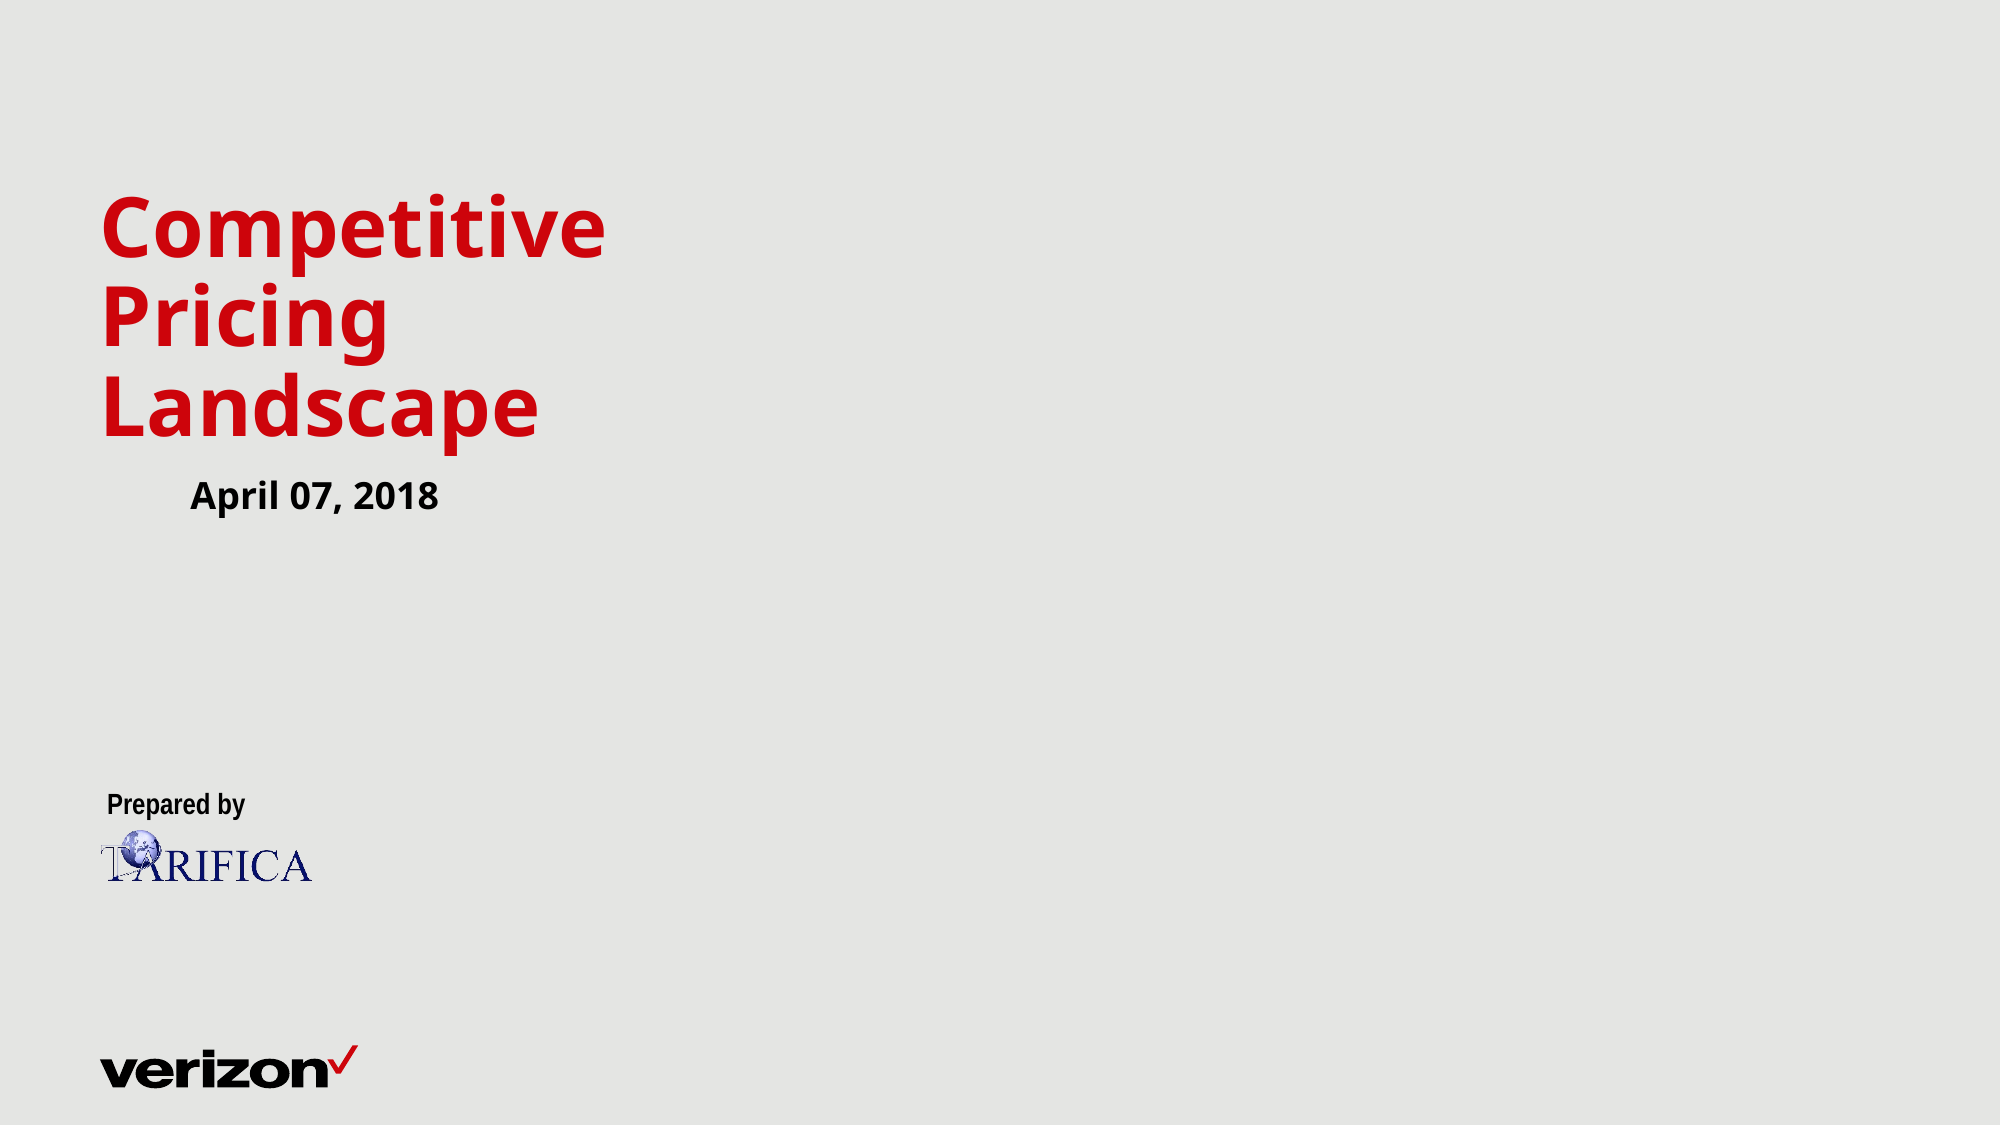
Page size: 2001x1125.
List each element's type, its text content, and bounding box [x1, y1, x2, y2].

text_box April 07, 2018 [175, 464, 455, 525]
title Competitive Pricing Landscape [99, 169, 668, 455]
text_box Prepared by [92, 777, 535, 828]
picture [99, 827, 315, 883]
